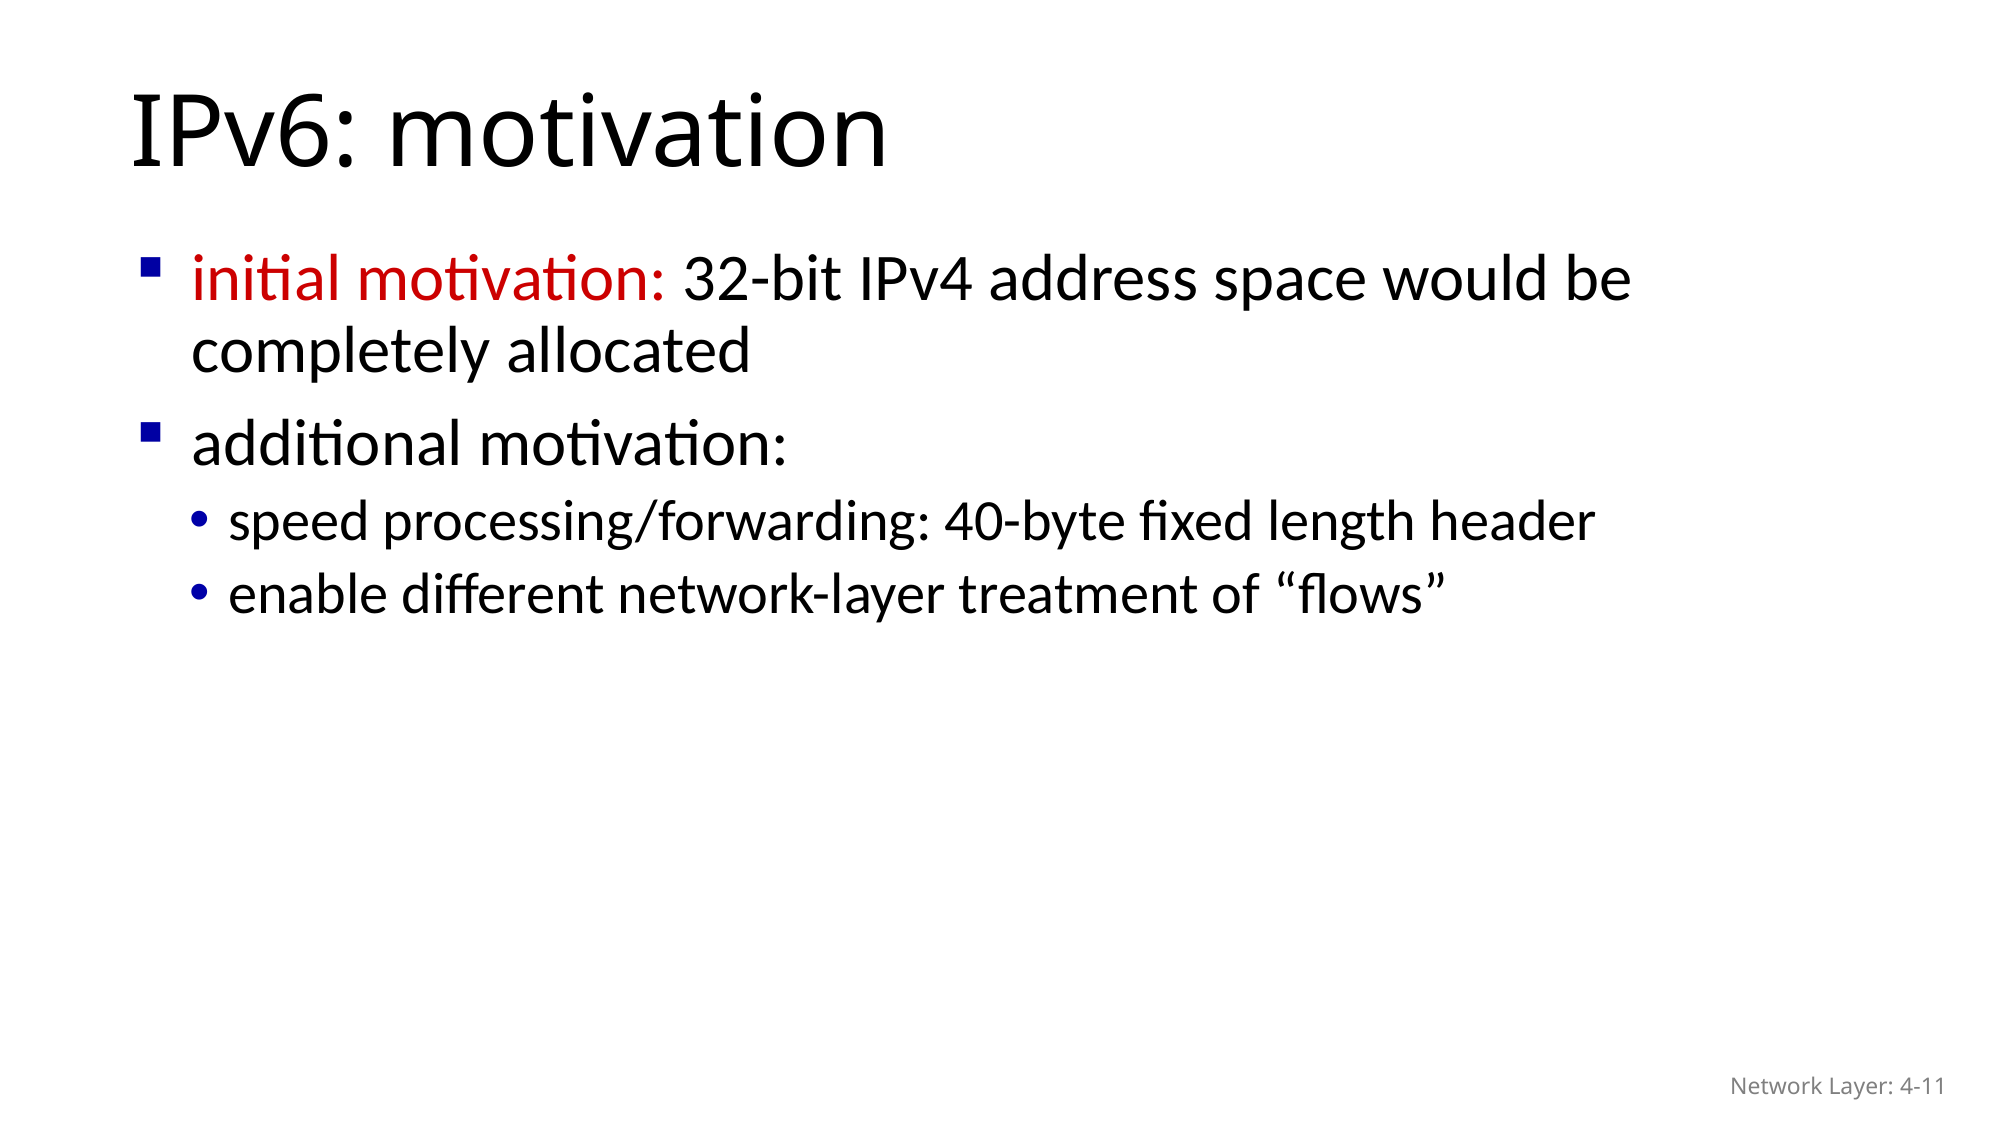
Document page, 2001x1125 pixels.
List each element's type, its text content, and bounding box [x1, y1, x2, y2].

text_box initial motivation: 32-bit IPv4 address space would be completely allocated additional motivation: speed processing/forwarding: 40-byte fixed length header enable different network-layer treatment of “flows” [99, 235, 1920, 1087]
slide_number Network Layer: 4-11 [1512, 1056, 1963, 1117]
title IPv6: motivation [115, 46, 1841, 222]
